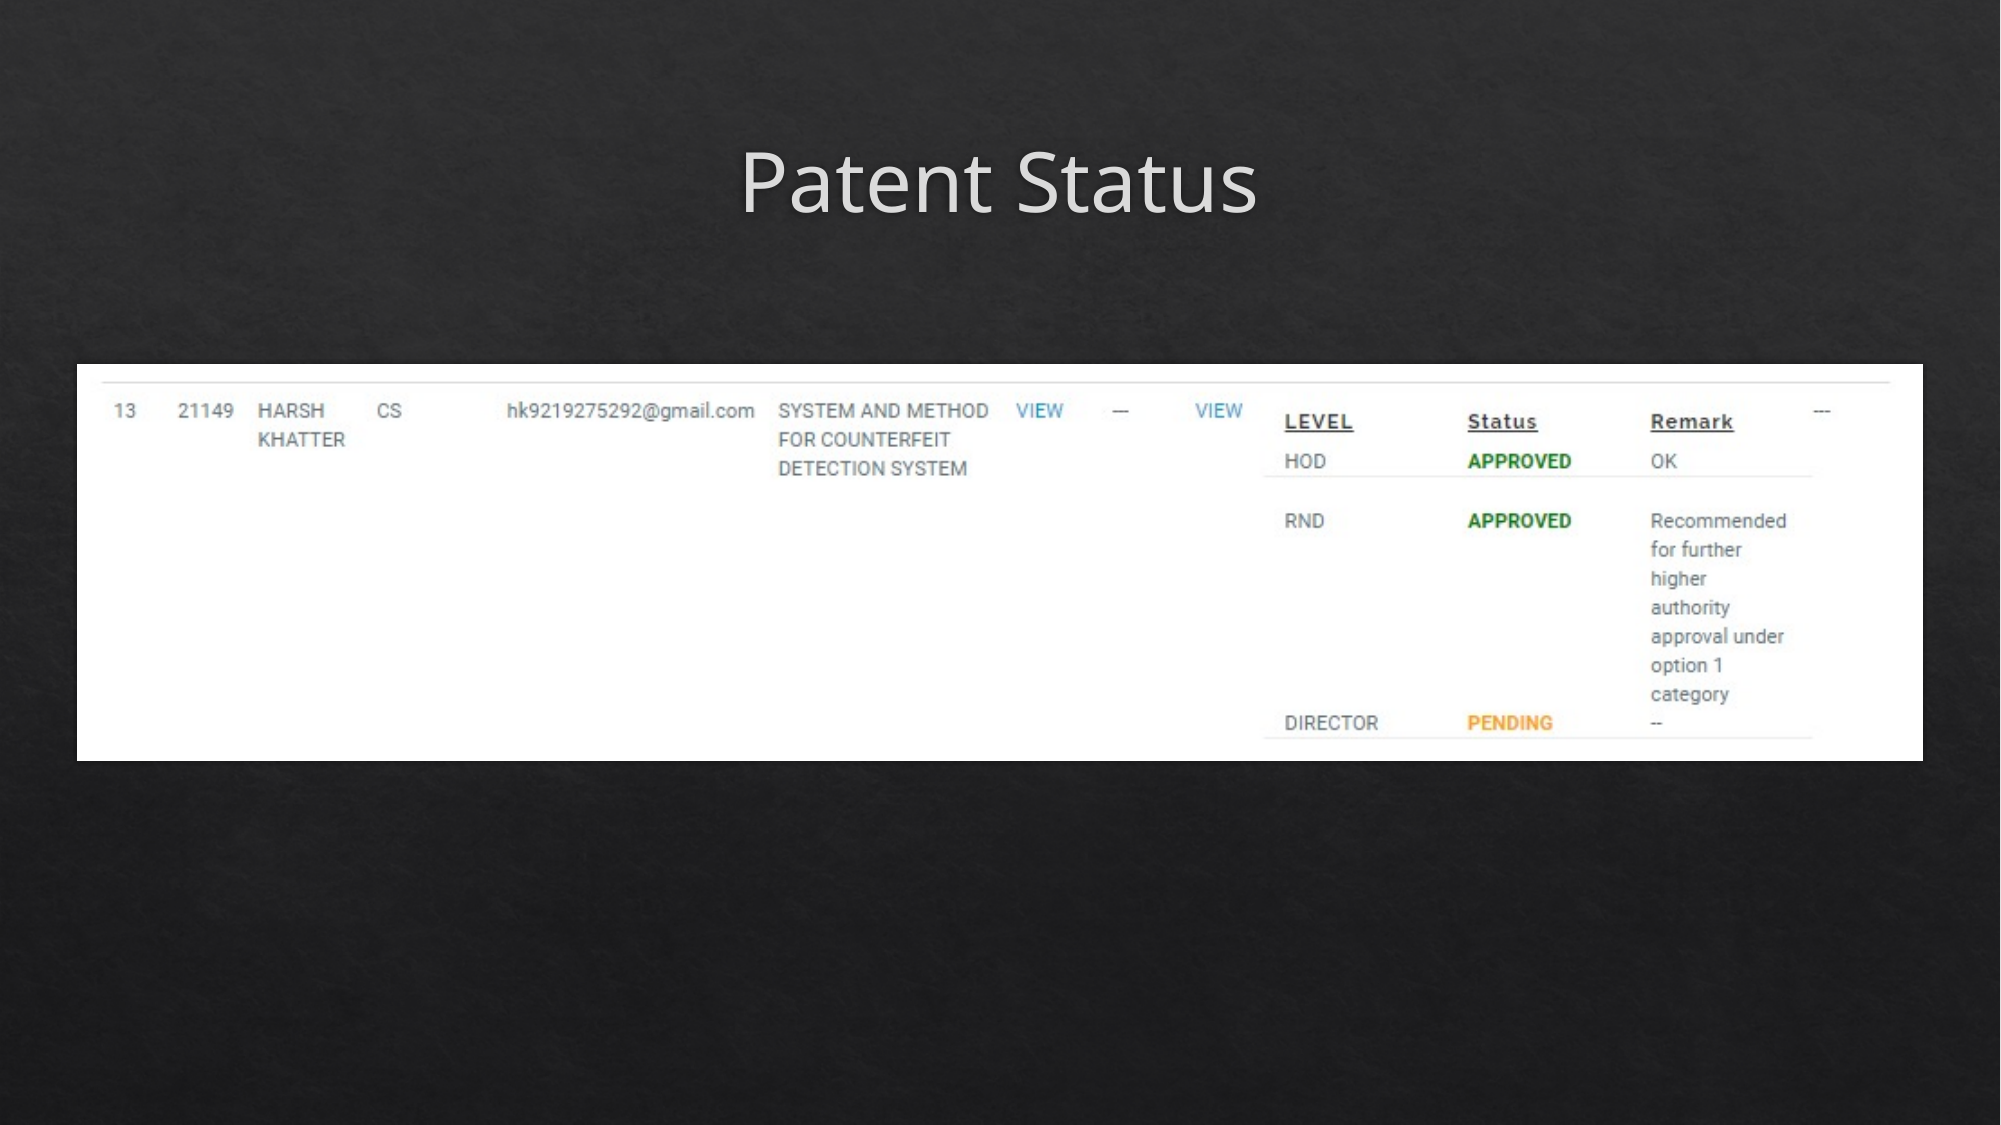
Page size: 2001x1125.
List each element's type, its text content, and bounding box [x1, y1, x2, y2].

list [76, 363, 1923, 762]
title Patent Status [149, 99, 1849, 260]
